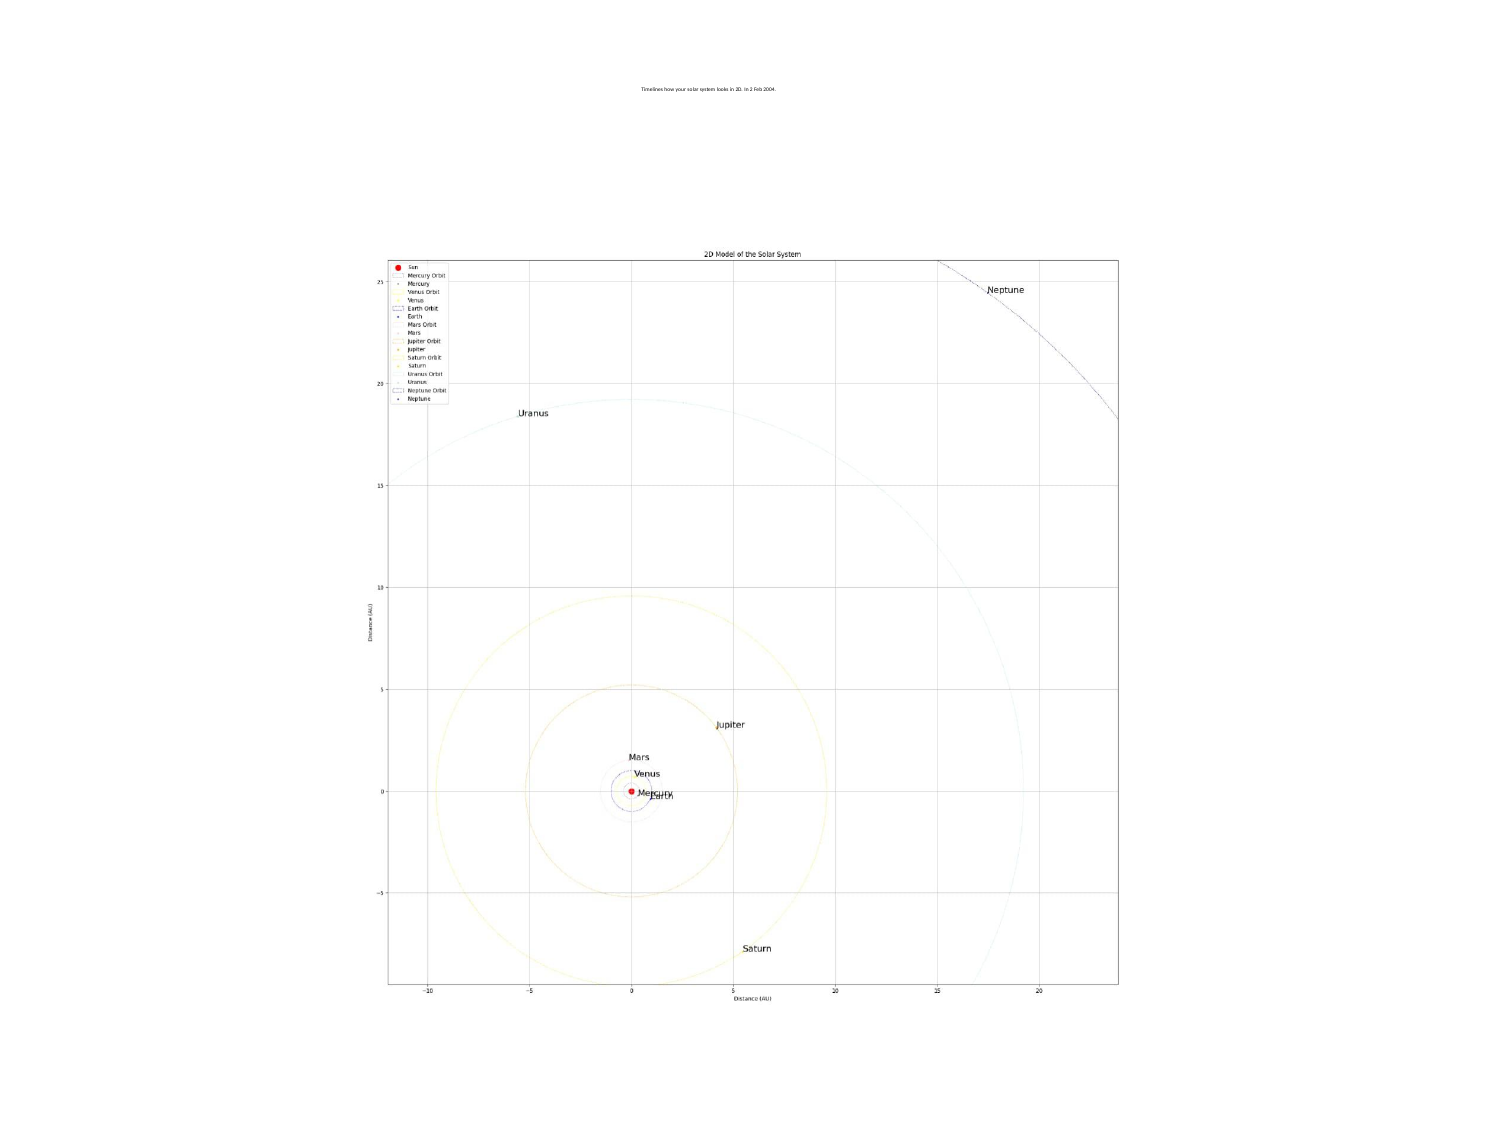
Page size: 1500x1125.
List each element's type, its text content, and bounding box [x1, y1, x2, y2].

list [364, 247, 1121, 1006]
title Timelines how your solar system looks in 2D. In 2 Feb 2004. [47, 78, 1371, 101]
